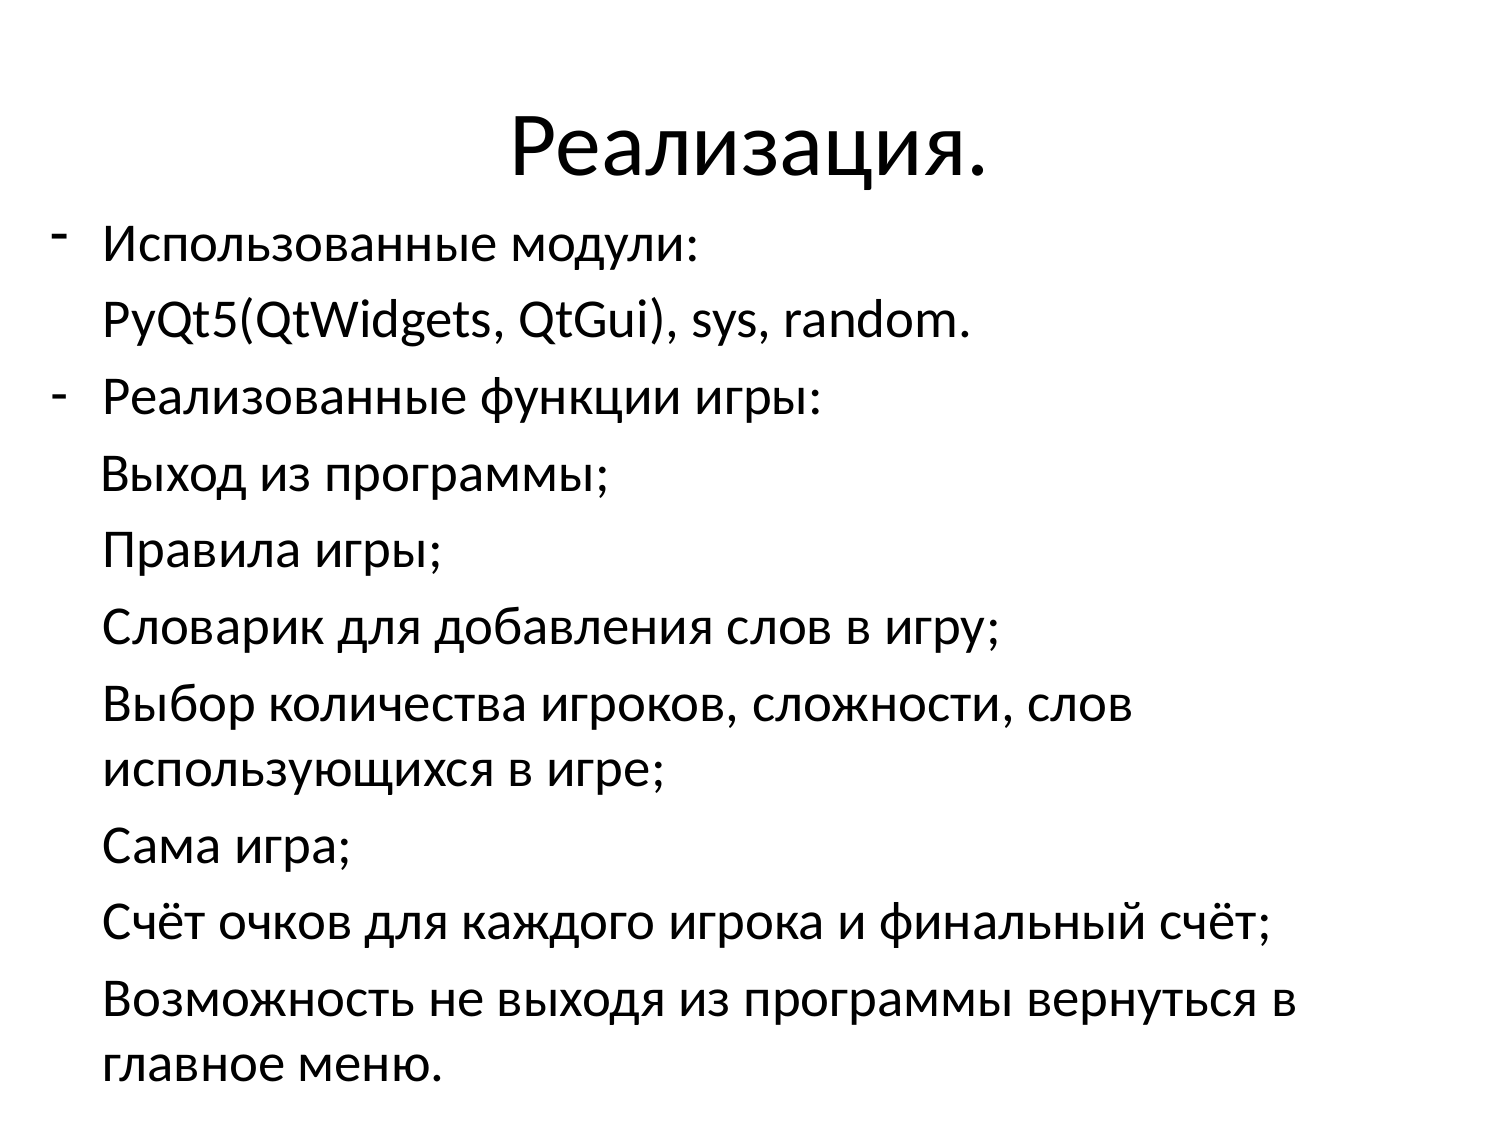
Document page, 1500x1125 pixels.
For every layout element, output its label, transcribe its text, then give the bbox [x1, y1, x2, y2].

title Реализация. [75, 45, 1425, 199]
list Использованные модули: PyQt5(QtWidgets, QtGui), sys, random. Реализованные функции игры: Выход из программы; Правила игры; Словарик для добавления слов в игру; Выбор количества игроков, сложности, слов использующихся в игре; Сама игра; Счёт очков для каждого игрока и финальный счёт; Возможность не выходя из программы вернуться в главное меню. [35, 199, 1477, 1102]
